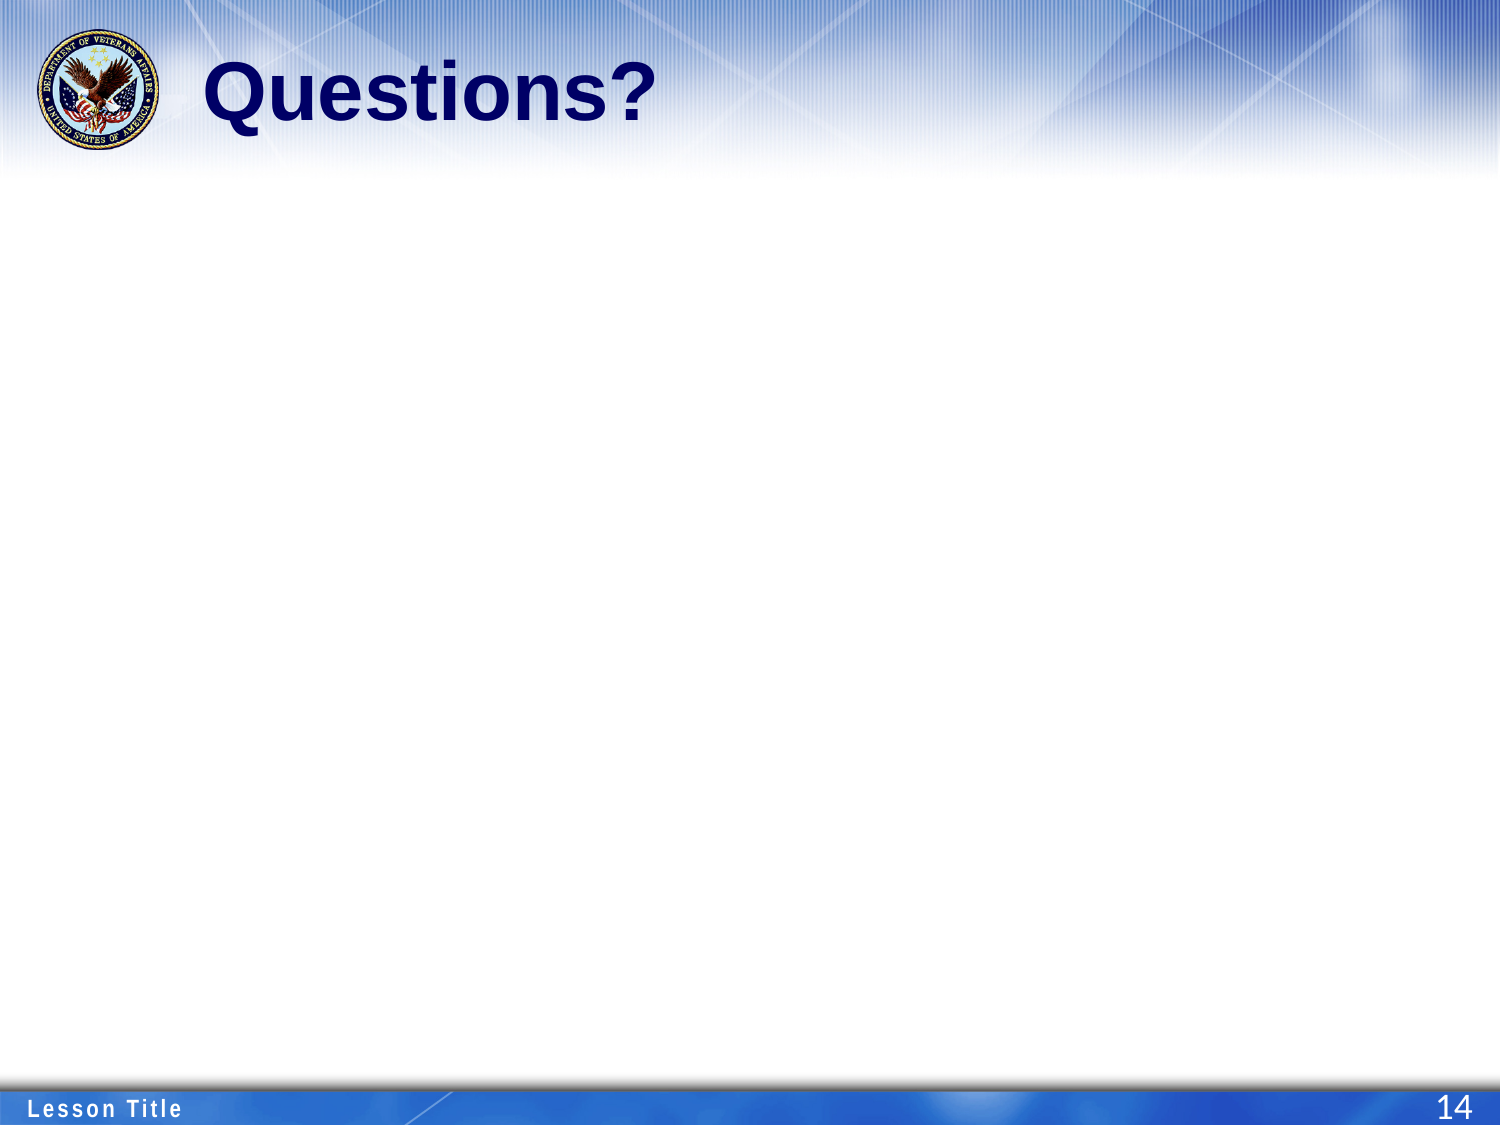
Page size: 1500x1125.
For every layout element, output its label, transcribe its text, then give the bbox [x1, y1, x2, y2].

title Questions? [187, 0, 1475, 175]
picture [0, 0, 1500, 1125]
slide_number 14 [1137, 1074, 1488, 1125]
footer Lesson Title [12, 1084, 714, 1125]
